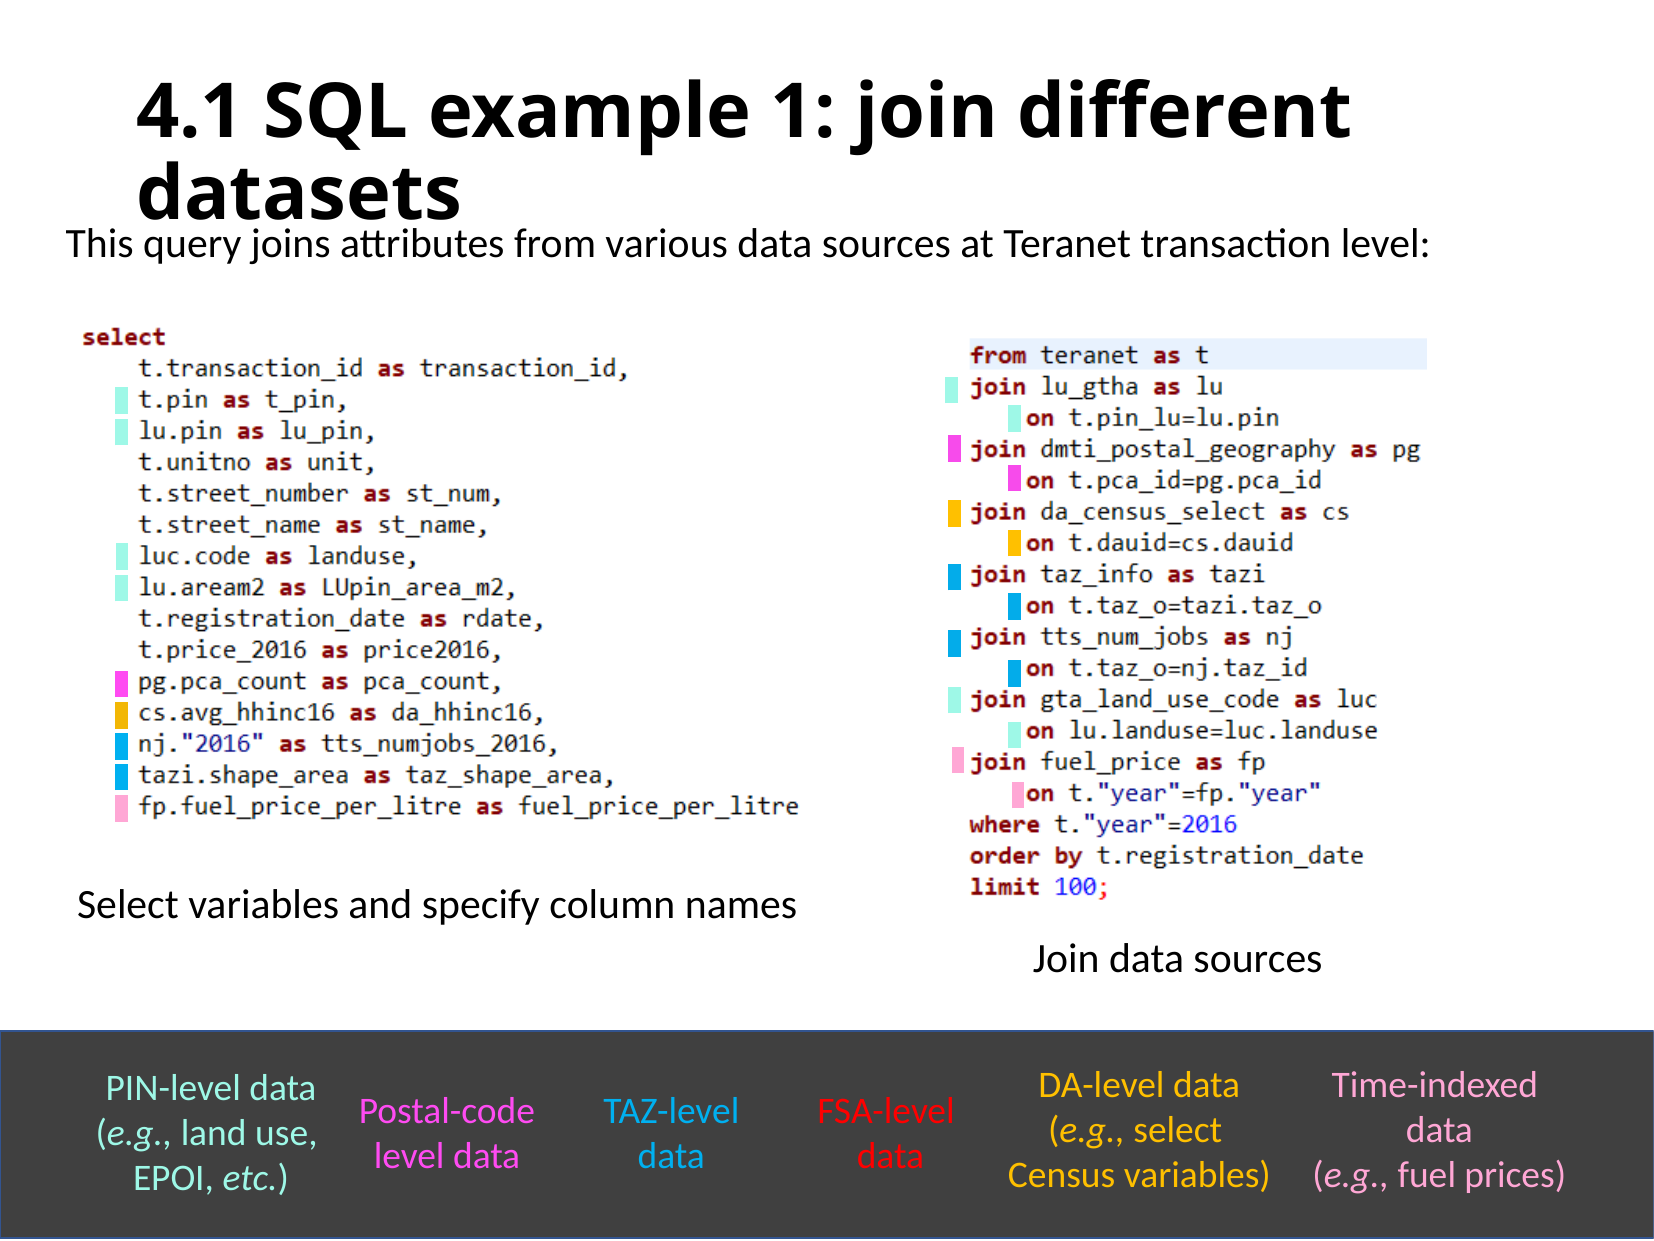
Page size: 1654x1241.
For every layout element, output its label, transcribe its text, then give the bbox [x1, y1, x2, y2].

text_box [0, 1030, 1654, 1239]
text_box Postal-code level data [344, 1078, 551, 1184]
text_box TAZ-level data [551, 1078, 792, 1184]
picture [967, 337, 1427, 903]
text_box FSA-level data [792, 1078, 989, 1184]
picture [79, 325, 809, 824]
text_box Select variables and specify column names [62, 869, 833, 934]
text_box DA-level data (e.g., select Census variables) [989, 1052, 1289, 1202]
text_box This query joins attributes from various data sources at Teranet transaction level: [50, 208, 1572, 273]
text_box 4.1 SQL example 1: join different datasets [121, 65, 1575, 273]
text_box Time-indexed data (e.g., fuel prices) [1289, 1052, 1590, 1202]
text_box Join data sources [1018, 923, 1364, 989]
text_box PIN-level data (e.g., land use, EPOI, etc.) [80, 1055, 342, 1206]
